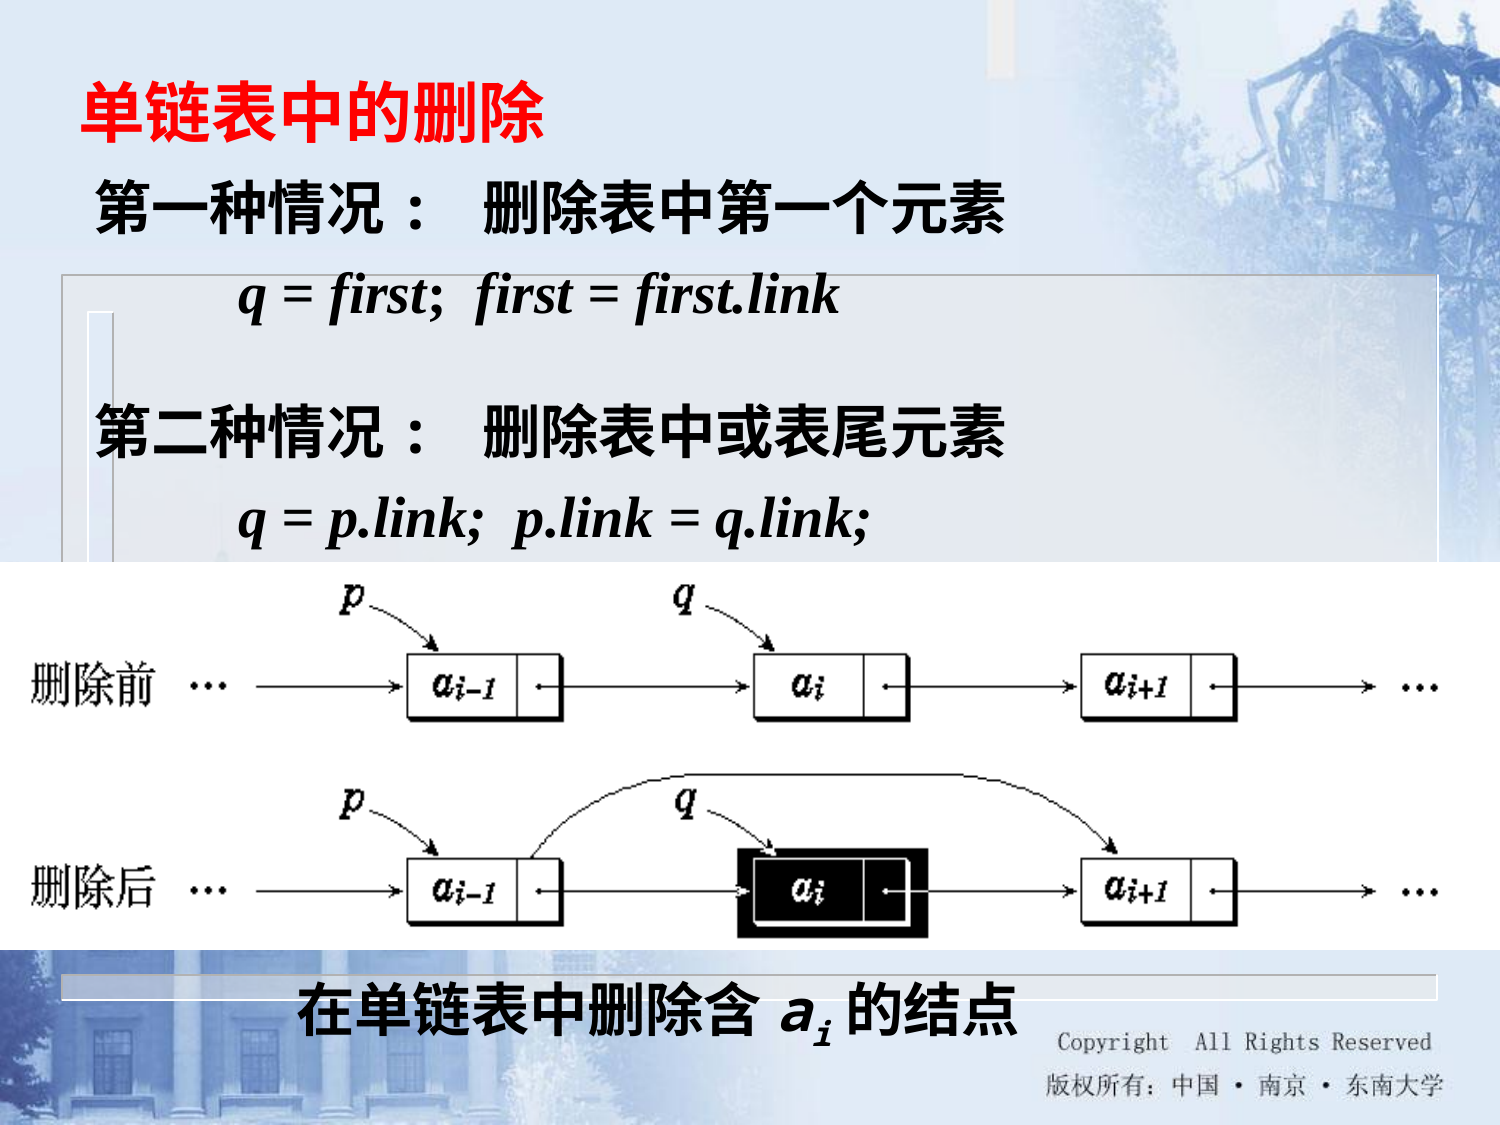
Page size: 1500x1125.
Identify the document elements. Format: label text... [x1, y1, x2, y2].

picture [0, 0, 1500, 1125]
text_box 第一种情况: 删除表中第一个元素 q = first; first = first.link 第二种情况: 删除表中或表尾元素 q = p.link; p.link = q.link; [78, 163, 1416, 546]
text_box 在单链表中删除含ai的结点 [277, 964, 1228, 1063]
text_box 单链表中的删除 [63, 60, 939, 161]
